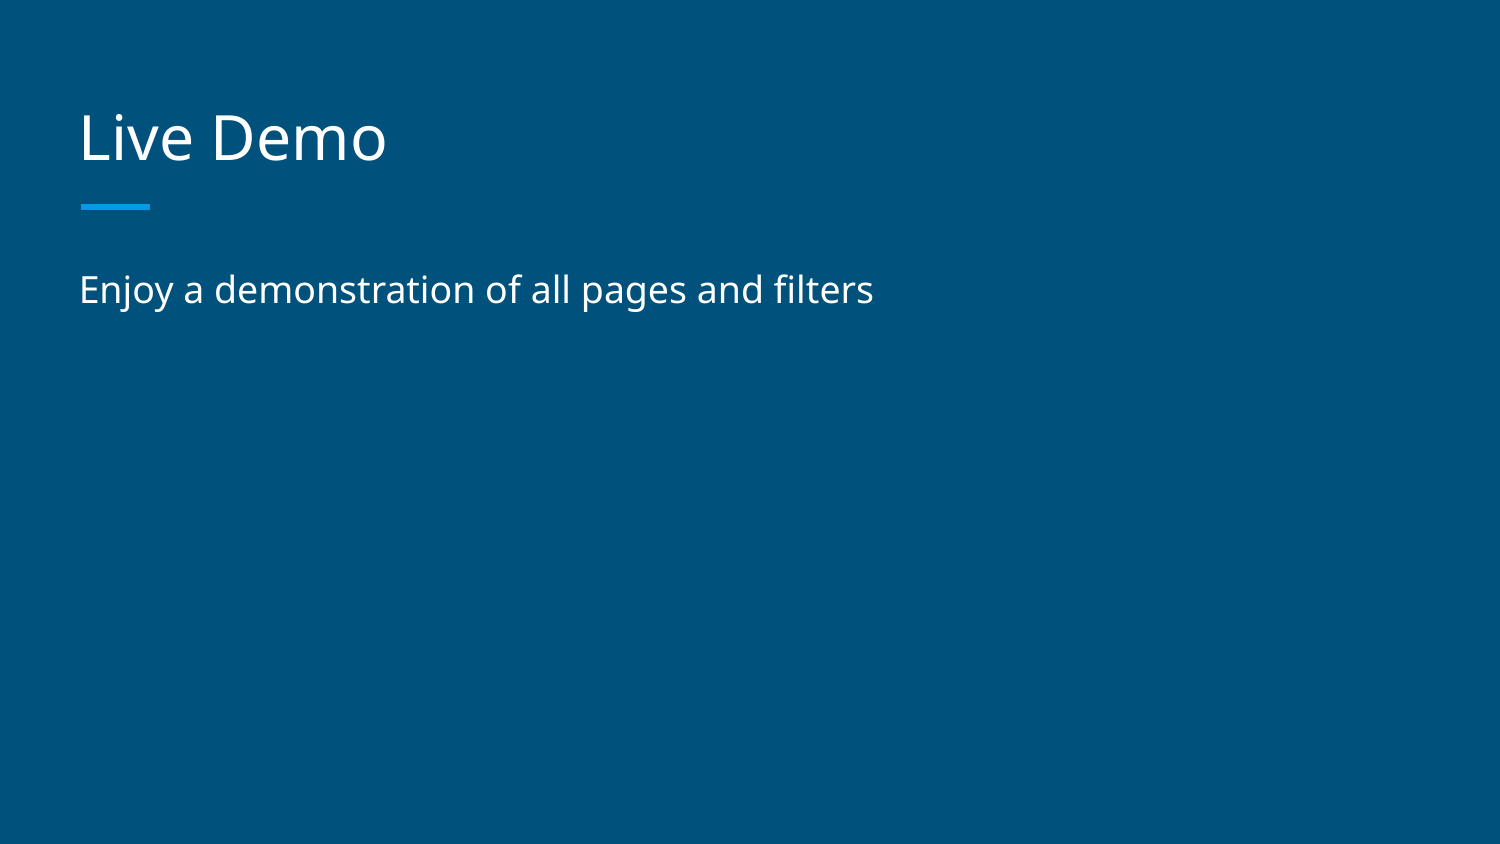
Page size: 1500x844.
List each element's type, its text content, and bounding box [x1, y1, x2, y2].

title Live Demo [63, 75, 1437, 188]
list Enjoy a demonstration of all pages and filters [63, 244, 1437, 750]
